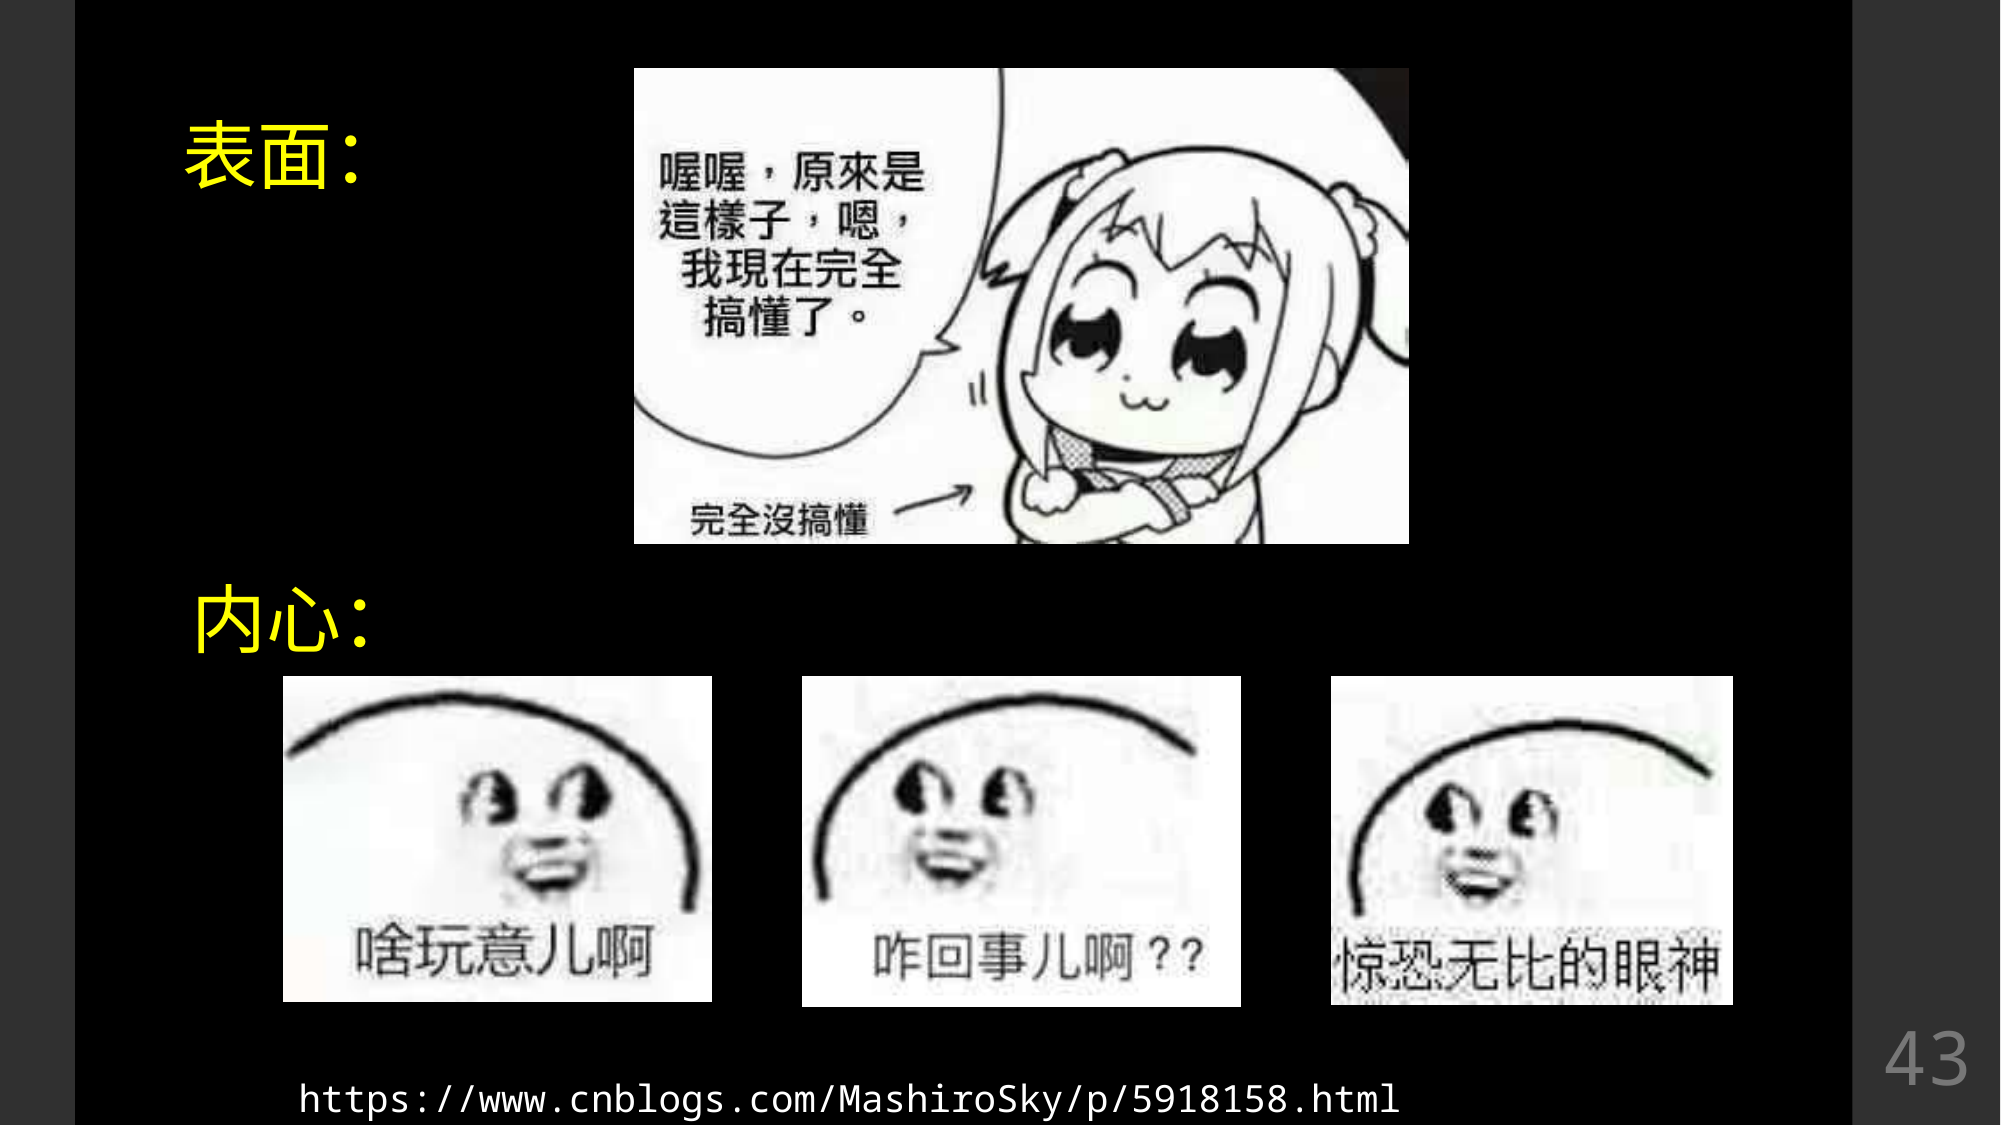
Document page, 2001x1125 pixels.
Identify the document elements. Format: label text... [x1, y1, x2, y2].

text_box 内心： [176, 564, 451, 670]
picture [633, 68, 1410, 544]
picture [283, 676, 713, 1003]
title [228, 124, 1774, 789]
picture [801, 676, 1242, 1007]
picture [1331, 676, 1733, 1005]
text_box https://www.cnblogs.com/MashiroSky/p/5918158.html [283, 1022, 1467, 1125]
slide_number 43 [1852, 1012, 2000, 1110]
text_box 表面： [168, 100, 459, 206]
